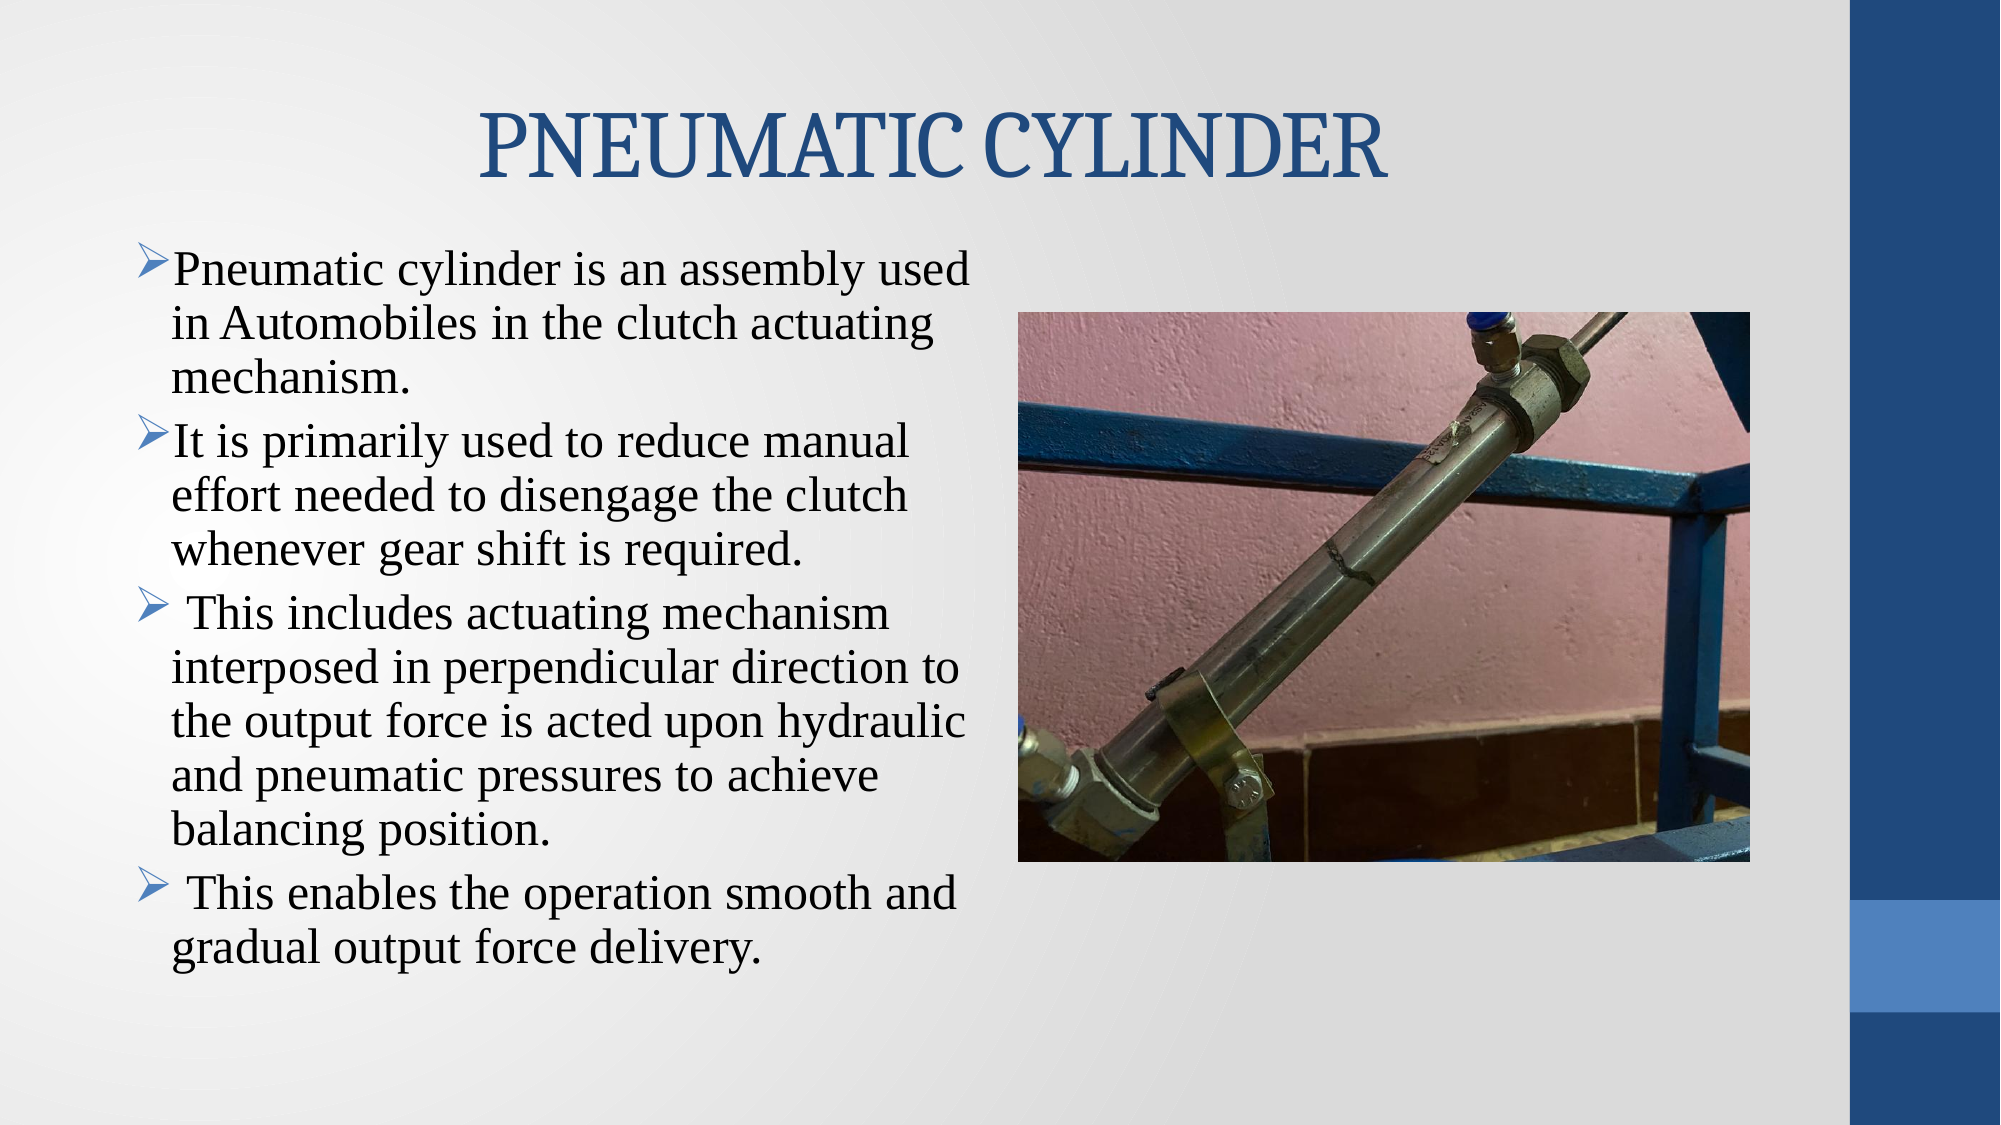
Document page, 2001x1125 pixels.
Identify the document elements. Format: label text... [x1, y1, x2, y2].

list Pneumatic cylinder is an assembly used in Automobiles in the clutch actuating mechanism. It is primarily used to reduce manual effort needed to disengage the clutch whenever gear shift is required. This includes actuating mechanism interposed in perpendicular direction to the output force is acted upon hydraulic and pneumatic pressures to achieve balancing position. This enables the operation smooth and gradual output force delivery. [99, 235, 1019, 1042]
title PNEUMATIC CYLINDER [99, 45, 1767, 233]
picture [1017, 312, 1751, 863]
